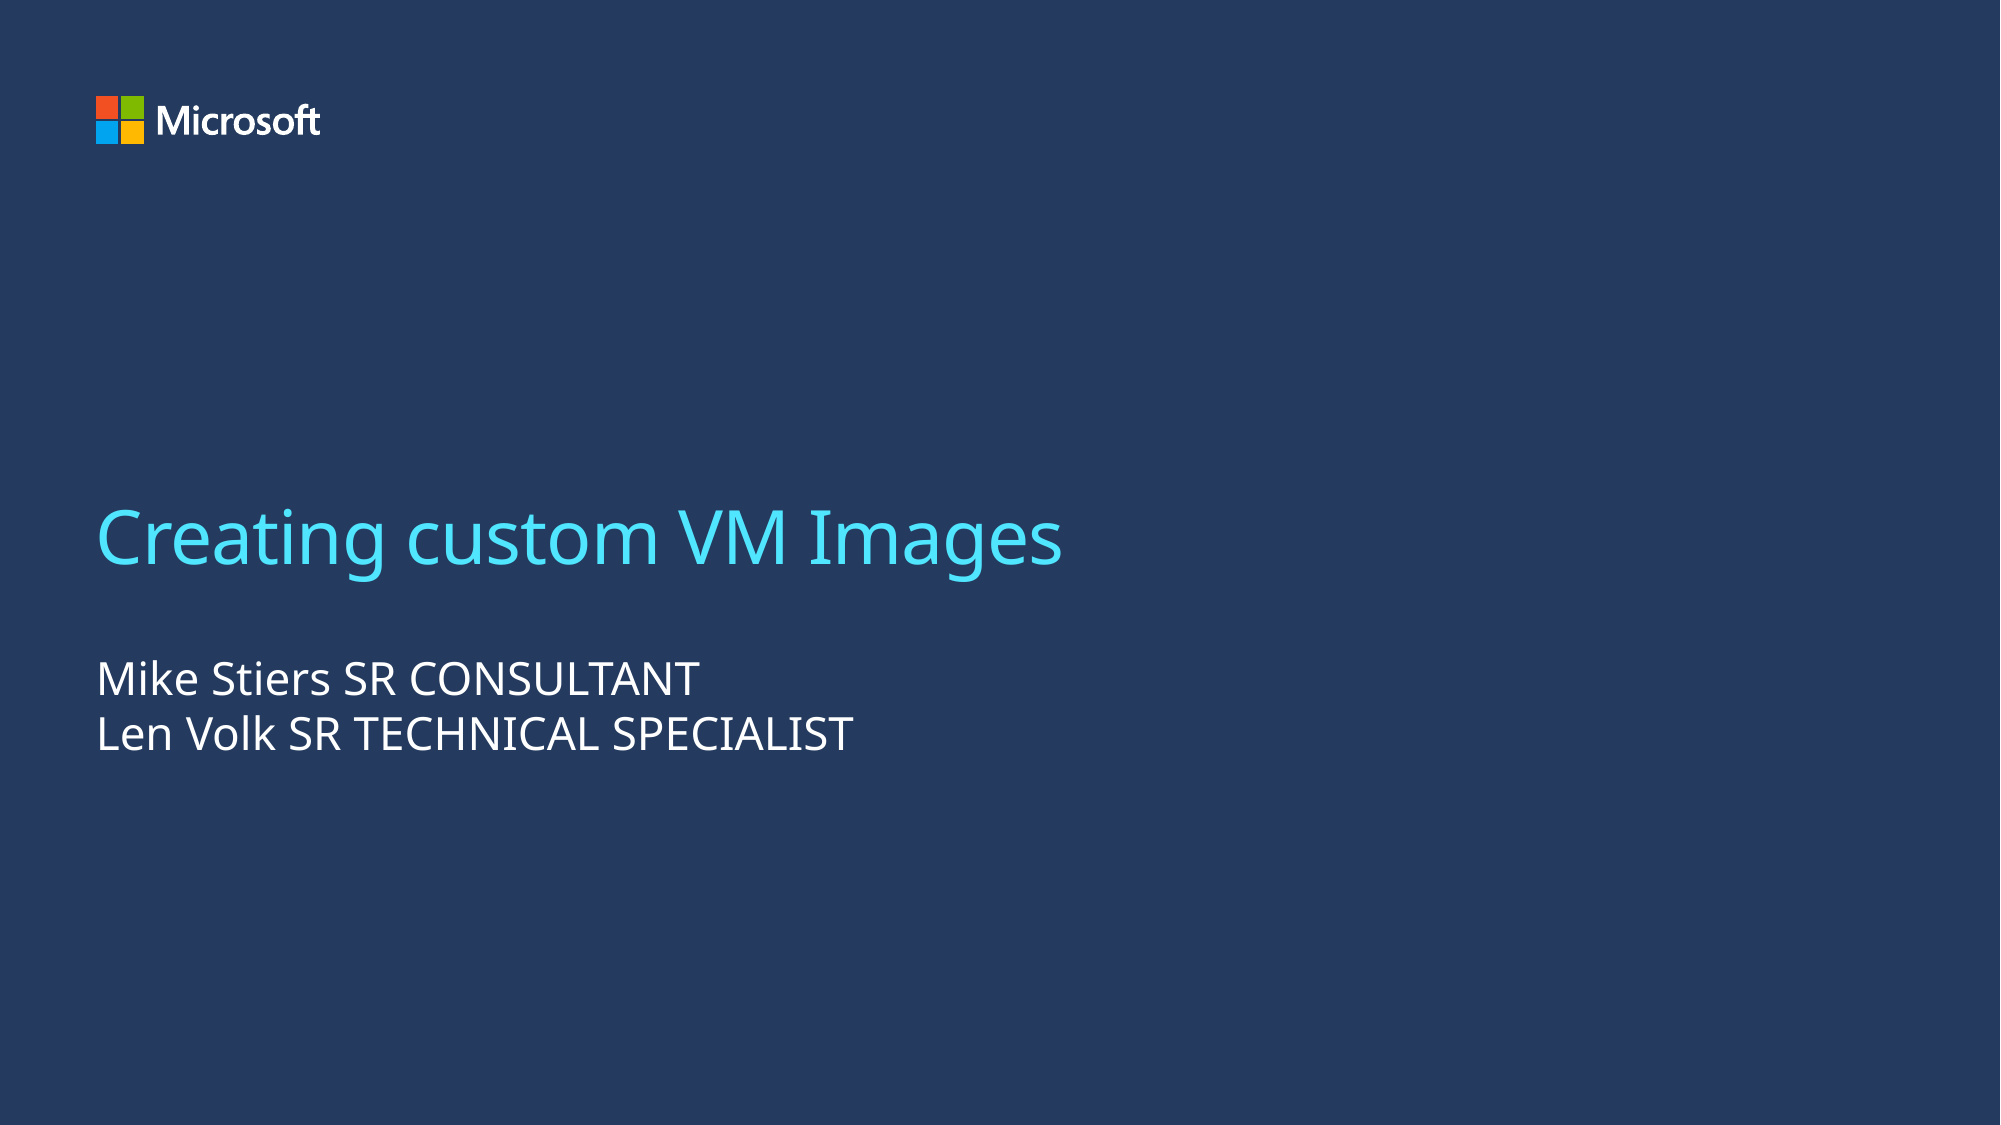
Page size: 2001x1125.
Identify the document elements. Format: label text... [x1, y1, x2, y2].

list Mike Stiers SR CONSULTANT Len Volk SR TECHNICAL SPECIALIST [95, 650, 1596, 762]
title Creating custom VM Images [95, 488, 1596, 580]
